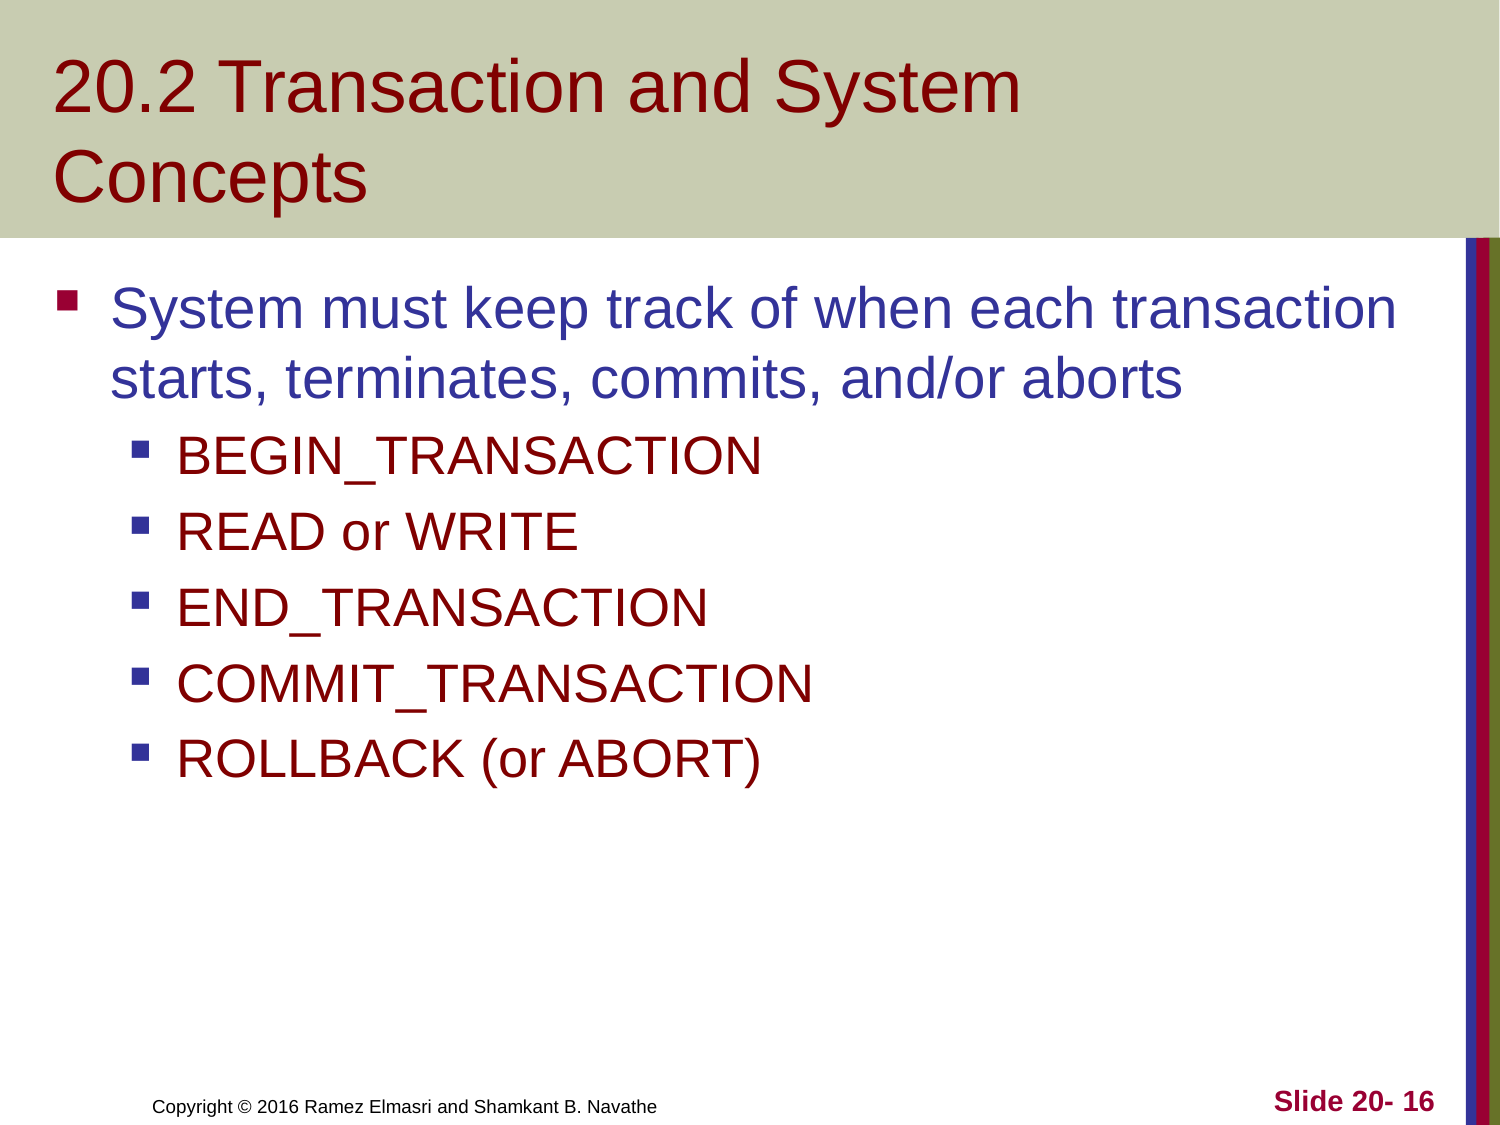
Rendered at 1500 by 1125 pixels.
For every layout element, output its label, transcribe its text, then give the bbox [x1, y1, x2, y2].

list System must keep track of when each transaction starts, terminates, commits, and/or aborts BEGIN_TRANSACTION READ or WRITE END_TRANSACTION COMMIT_TRANSACTION ROLLBACK (or ABORT) [39, 262, 1400, 1013]
slide_number Slide 20- 16 [1137, 1049, 1451, 1125]
title 20.2 Transaction and System Concepts [37, 49, 1288, 225]
